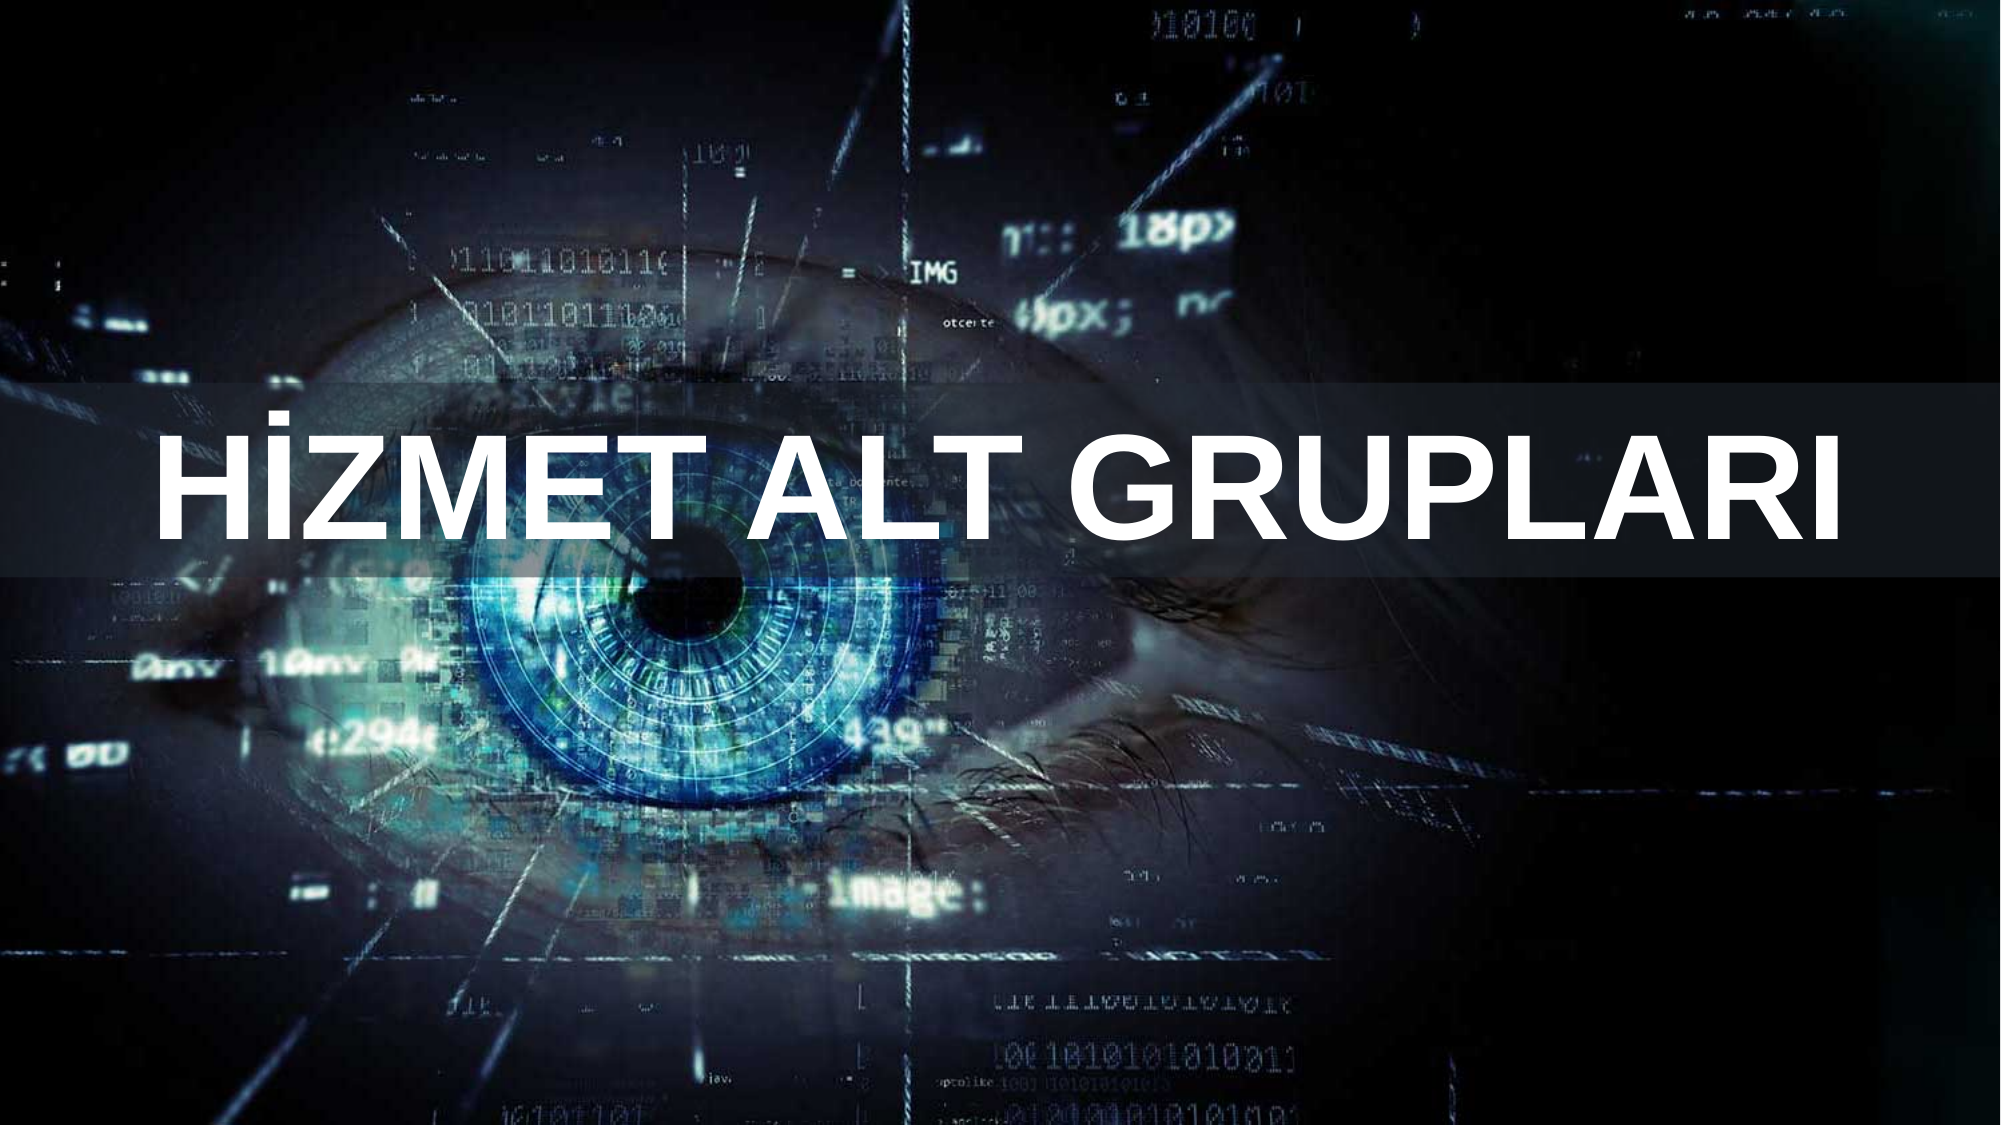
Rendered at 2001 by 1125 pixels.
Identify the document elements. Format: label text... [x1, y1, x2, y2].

picture [0, 0, 2001, 1125]
text_box HİZMET ALT GRUPLARI [0, 382, 2000, 578]
